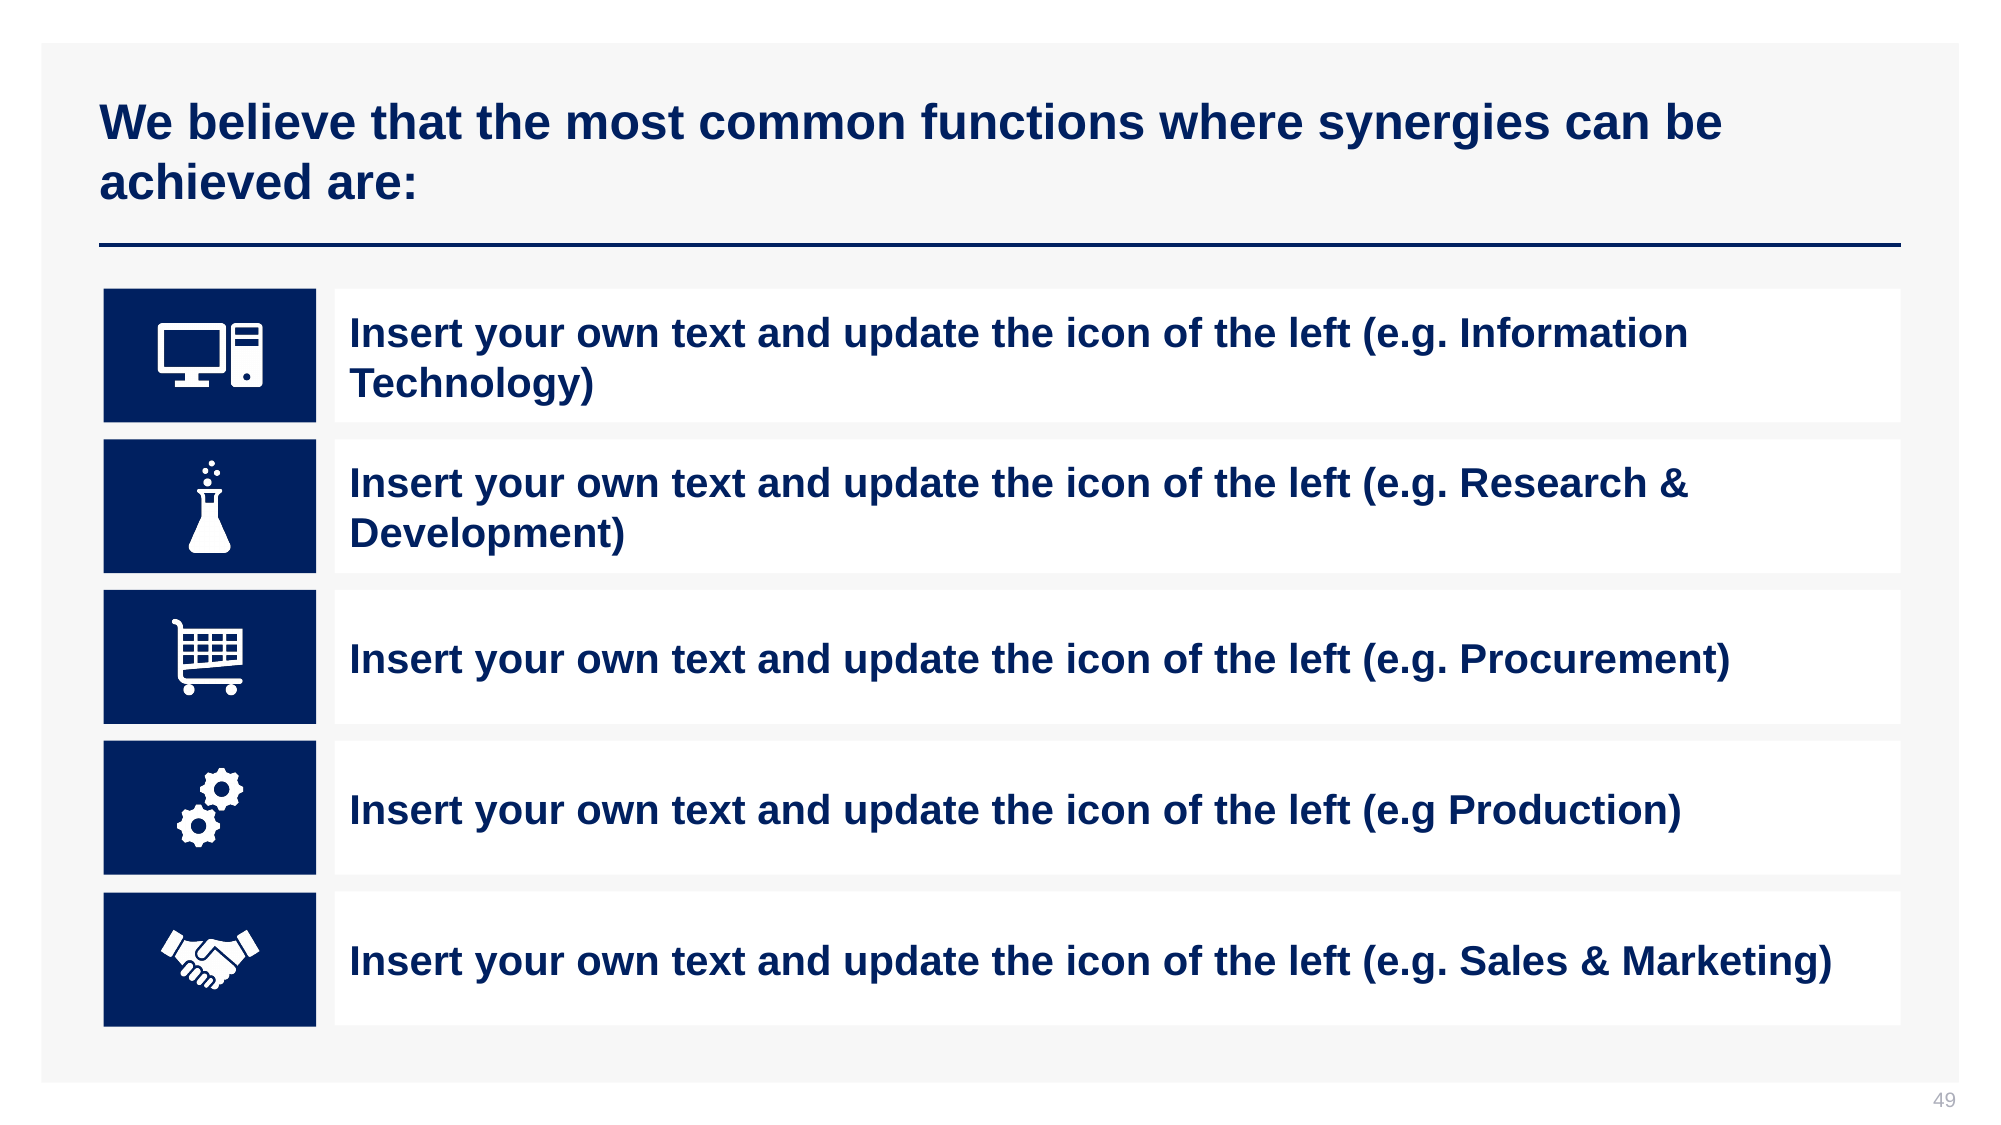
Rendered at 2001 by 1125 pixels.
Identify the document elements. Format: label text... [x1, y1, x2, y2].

text_box Insert your own text and update the icon of the left (e.g. Research & Development) [334, 438, 1902, 574]
picture [155, 904, 265, 1015]
text_box [103, 288, 317, 424]
slide_number 49 [1506, 1088, 1957, 1119]
text_box Insert your own text and update the icon of the left (e.g. Procurement) [334, 589, 1902, 725]
text_box Insert your own text and update the icon of the left (e.g. Information Technology) [334, 288, 1902, 424]
picture [159, 456, 260, 557]
title We believe that the most common functions where synergies can be achieved are: [84, 59, 1901, 239]
text_box [103, 438, 317, 574]
text_box [103, 740, 317, 876]
text_box Insert your own text and update the icon of the left (e.g Production) [334, 740, 1902, 876]
picture [161, 759, 259, 856]
picture [164, 611, 256, 703]
text_box Insert your own text and update the icon of the left (e.g. Sales & Marketing) [334, 890, 1902, 1026]
text_box [103, 589, 317, 725]
text_box [103, 892, 317, 1028]
picture [155, 300, 265, 410]
